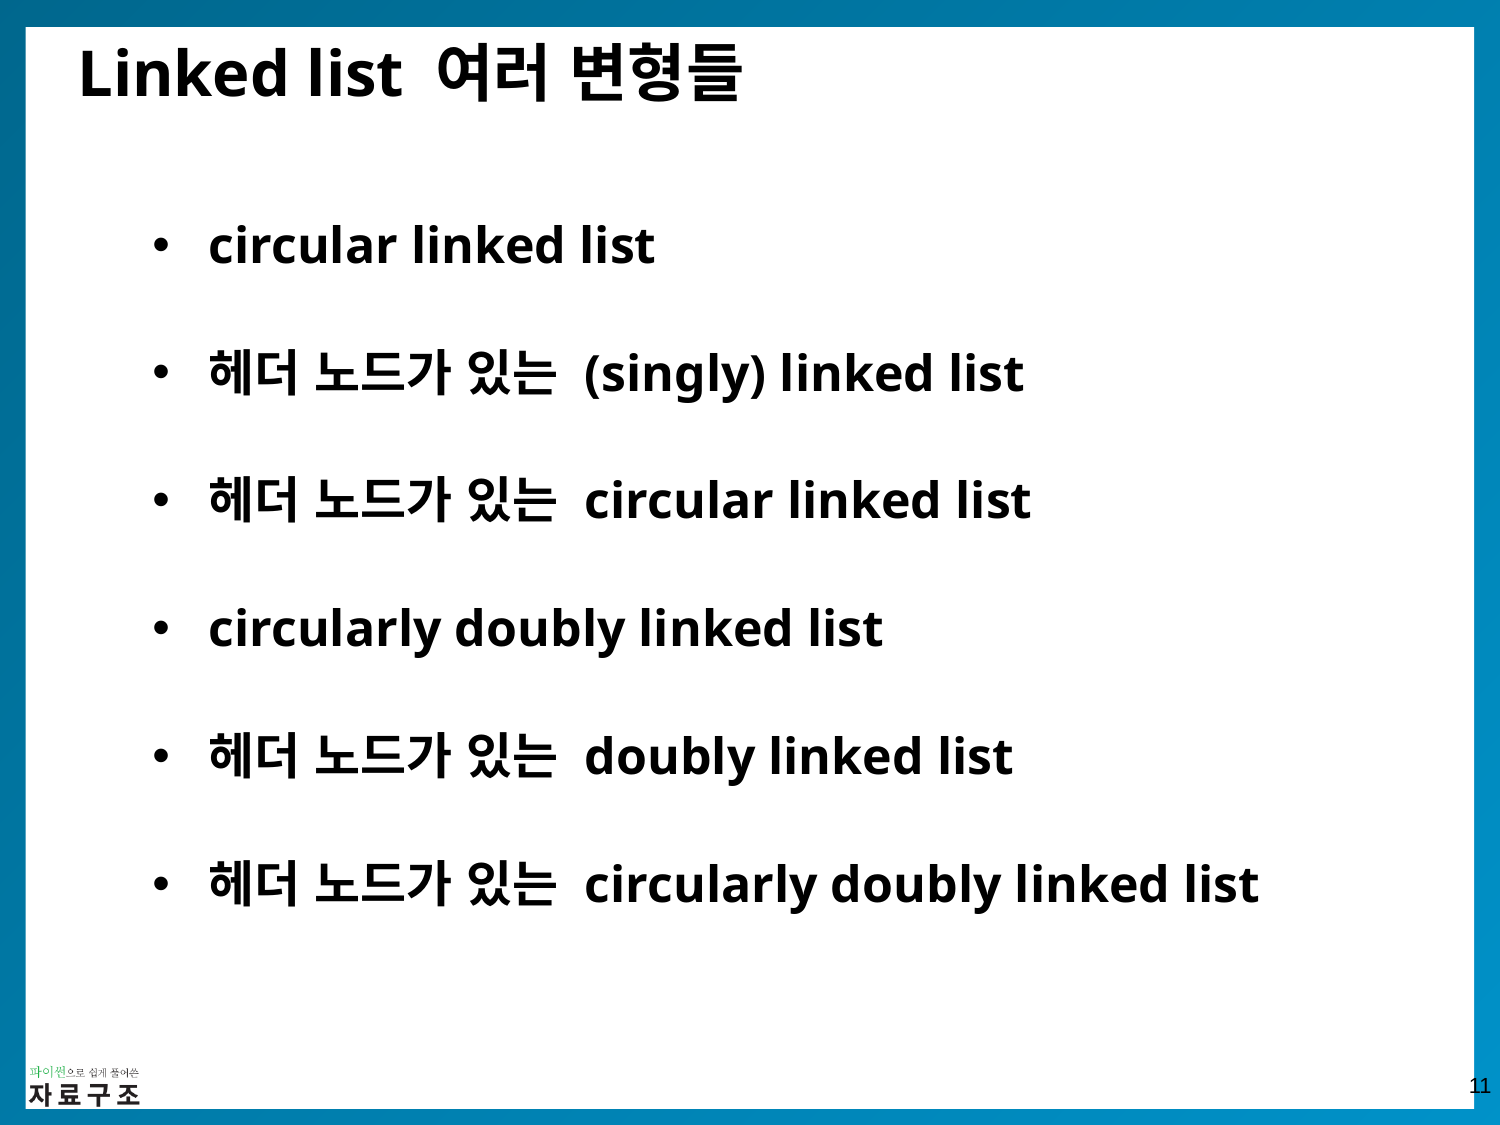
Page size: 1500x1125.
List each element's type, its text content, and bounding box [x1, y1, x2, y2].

title Linked list 여러 변형들 [62, 24, 1400, 117]
picture [27, 1063, 143, 1108]
list circular linked list 헤더 노드가 있는 (singly) linked list 헤더 노드가 있는 circular linked list circularly doubly linked list 헤더 노드가 있는 doubly linked list 헤더 노드가 있는 circularly doubly linked list [137, 162, 1338, 1100]
